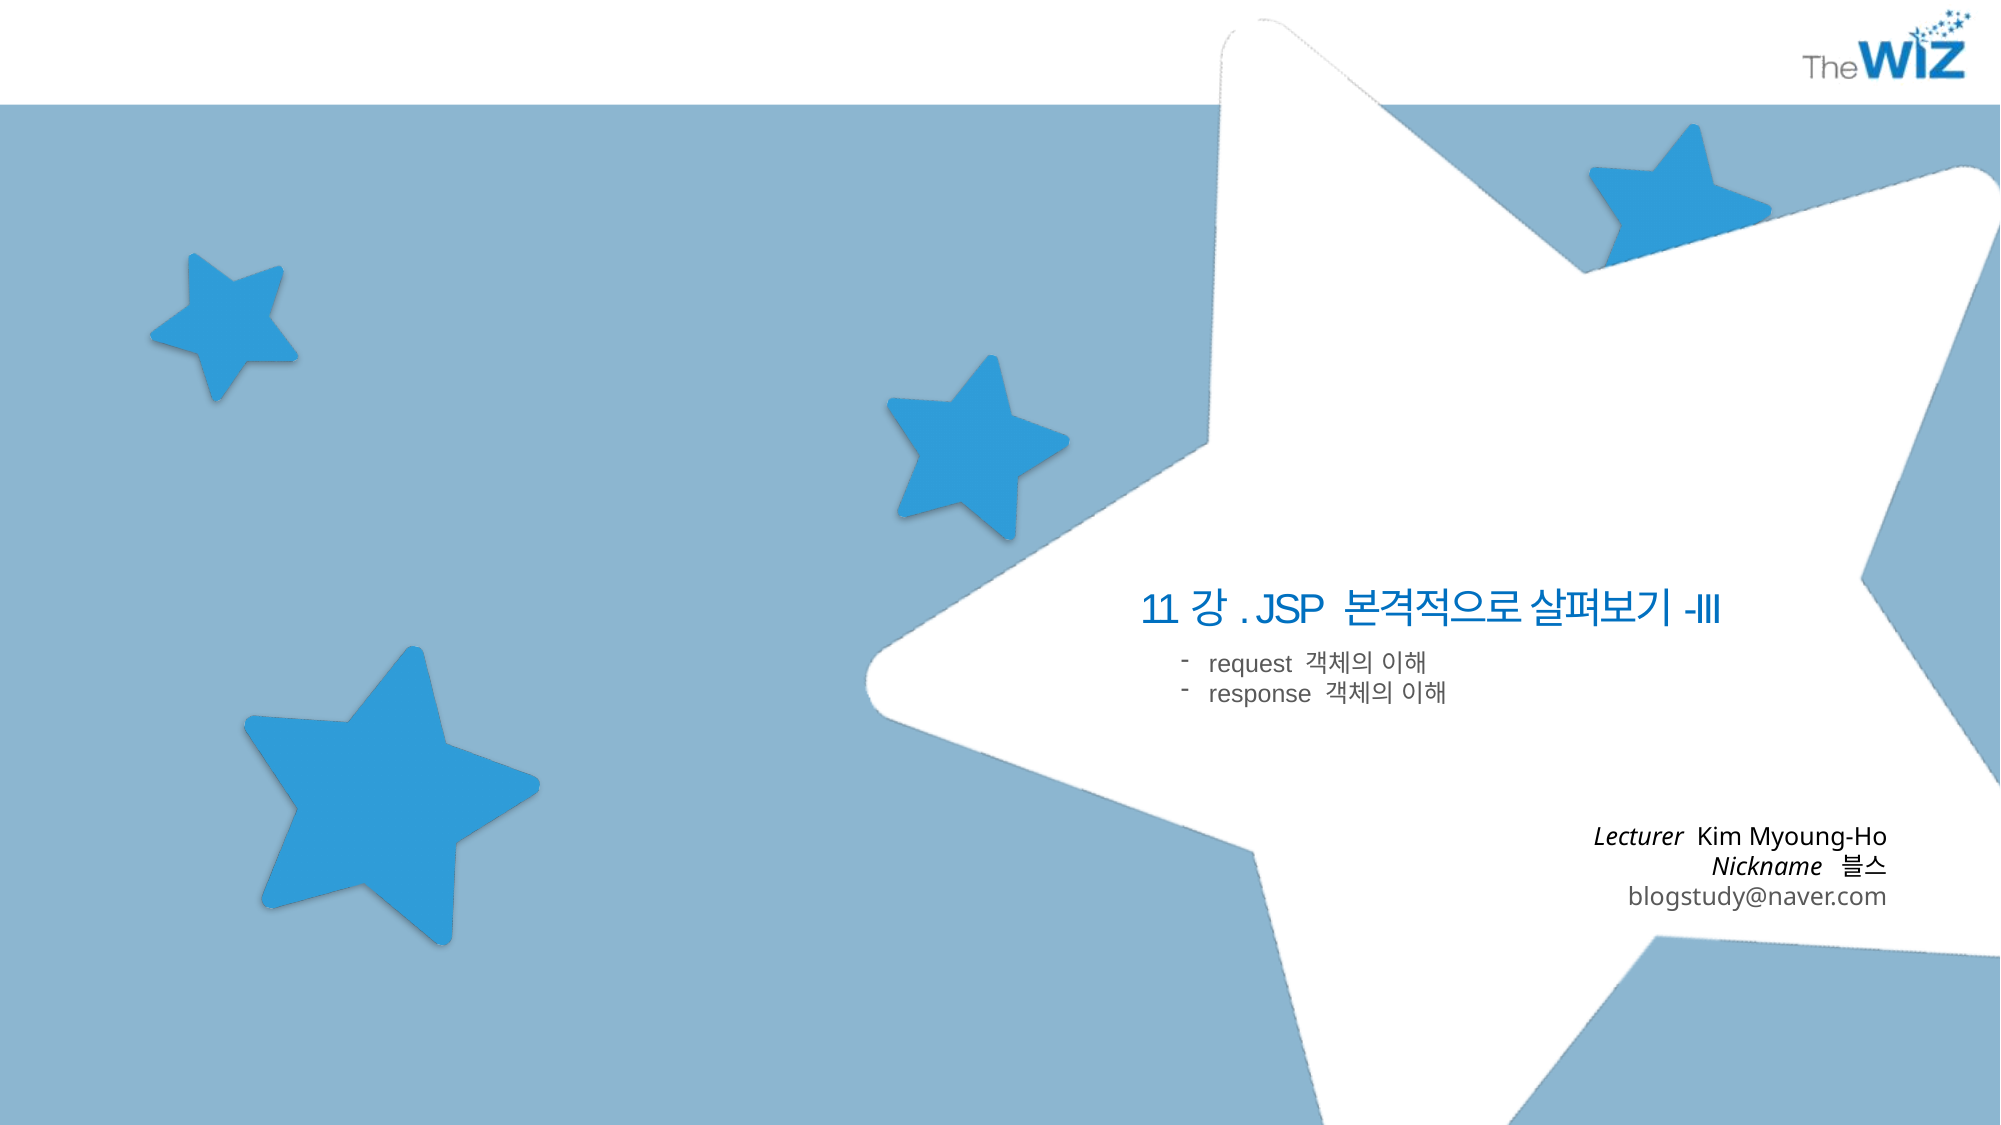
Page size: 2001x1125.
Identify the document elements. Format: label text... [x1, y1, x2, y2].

picture [126, 220, 322, 414]
text_box Lecturer Kim Myoung-Ho Nickname 블스 blogstudy@naver.com [1559, 813, 1903, 919]
picture [208, 615, 563, 957]
text_box 11강. JSP 본격적으로 살펴보기-III [1125, 574, 1855, 639]
text_box request 객체의 이해 response 객체의 이해 [1166, 639, 1855, 715]
picture [1916, 0, 2000, 90]
picture [683, 0, 2001, 1125]
